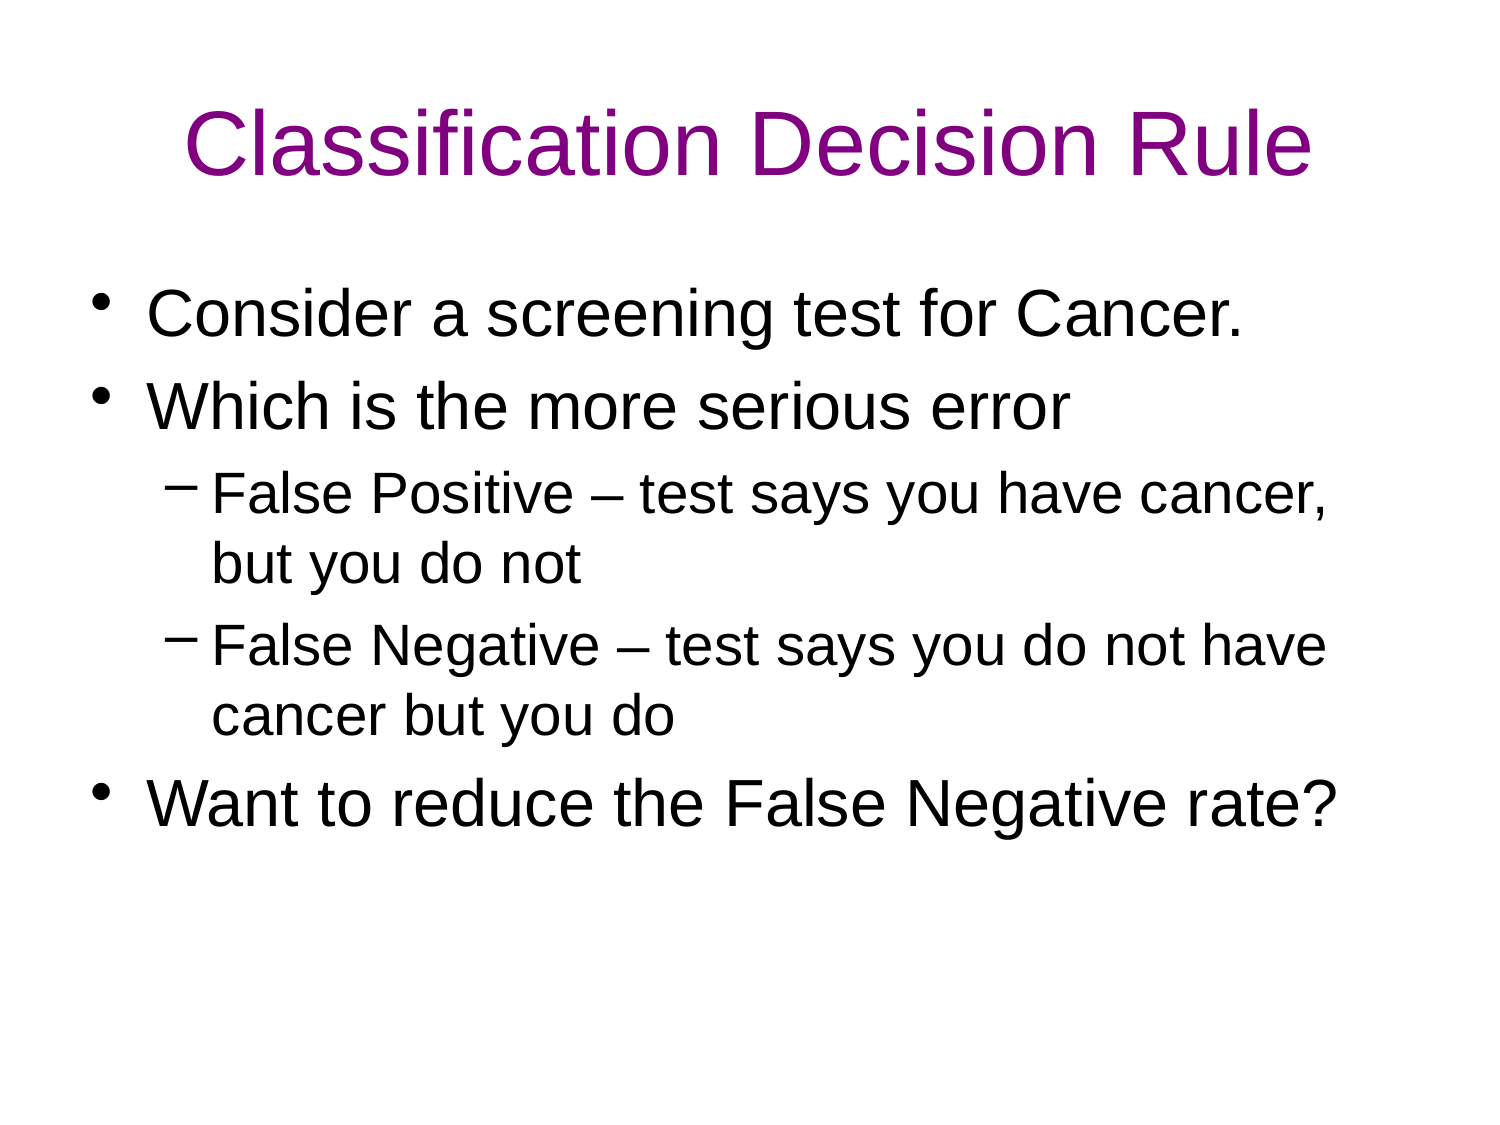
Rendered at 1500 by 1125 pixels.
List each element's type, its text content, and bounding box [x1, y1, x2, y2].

title Classification Decision Rule [75, 45, 1425, 233]
list Consider a screening test for Cancer. Which is the more serious error False Positive – test says you have cancer, but you do not False Negative – test says you do not have cancer but you do Want to reduce the False Negative rate? [75, 262, 1425, 1005]
